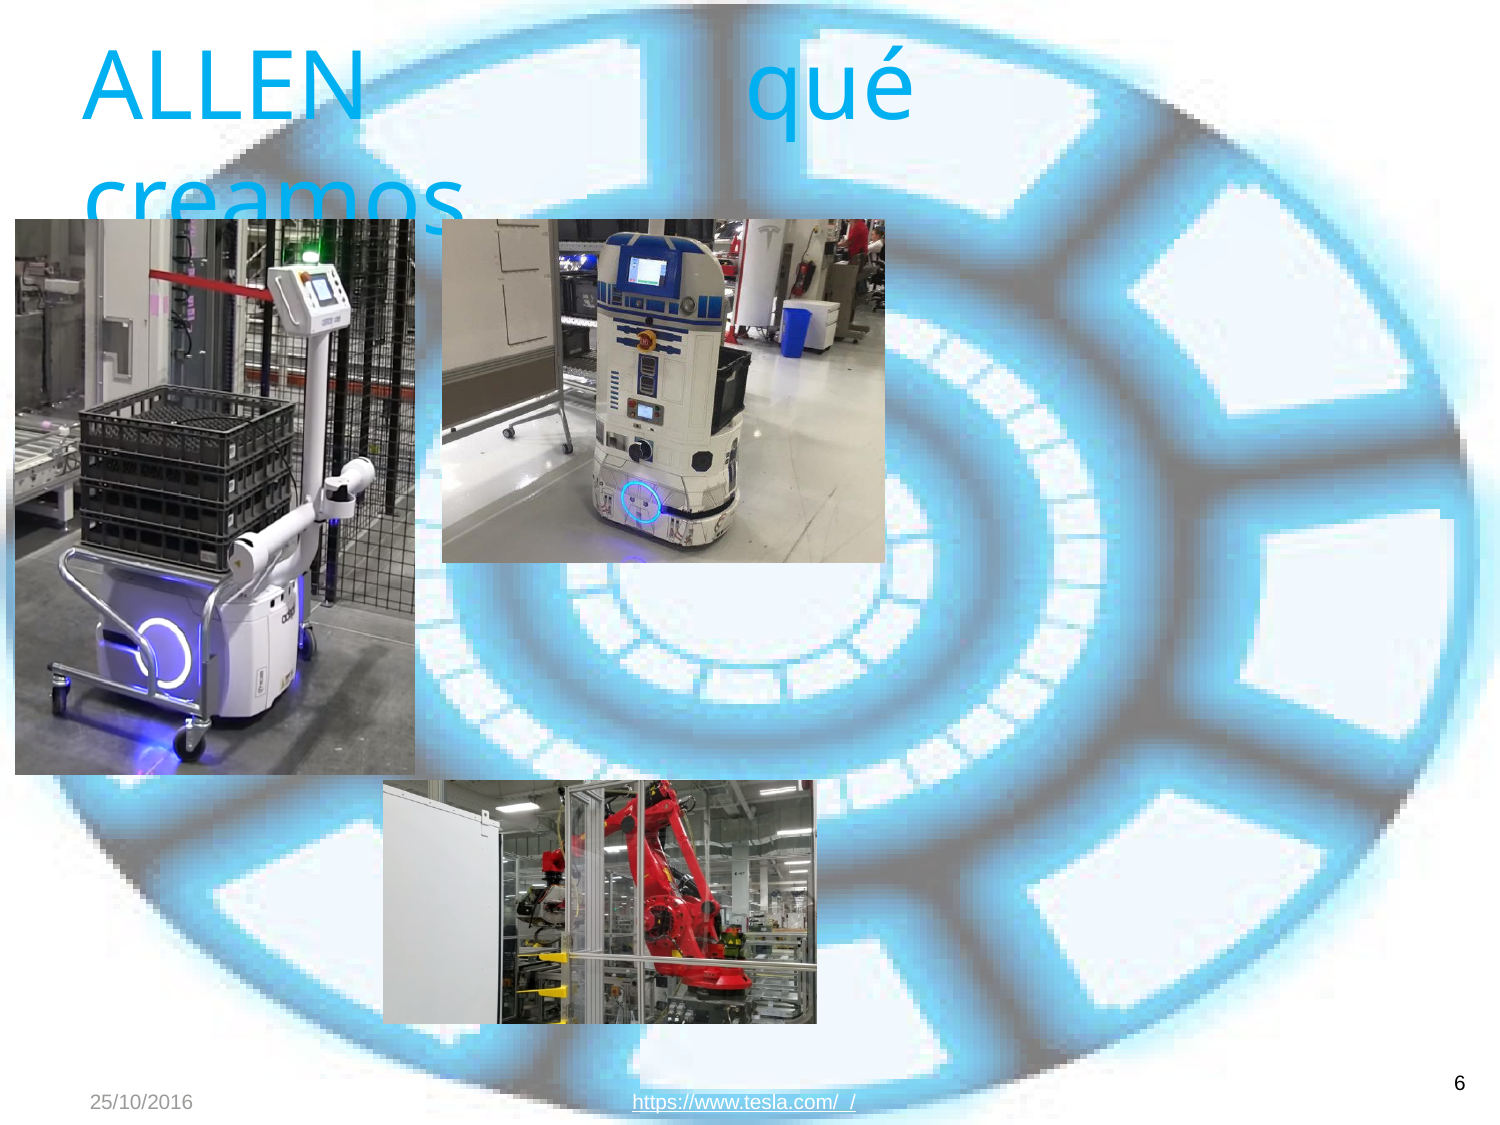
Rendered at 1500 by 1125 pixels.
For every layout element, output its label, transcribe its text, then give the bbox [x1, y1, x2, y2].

slide_number 6 [1340, 1035, 1466, 1095]
picture [14, 219, 416, 776]
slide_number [75, 1053, 425, 1114]
picture [383, 779, 817, 1024]
footer https://www.tesla.com/ / [512, 1053, 988, 1114]
picture [442, 219, 885, 563]
title ALLEN qué creamos [75, 45, 1300, 233]
